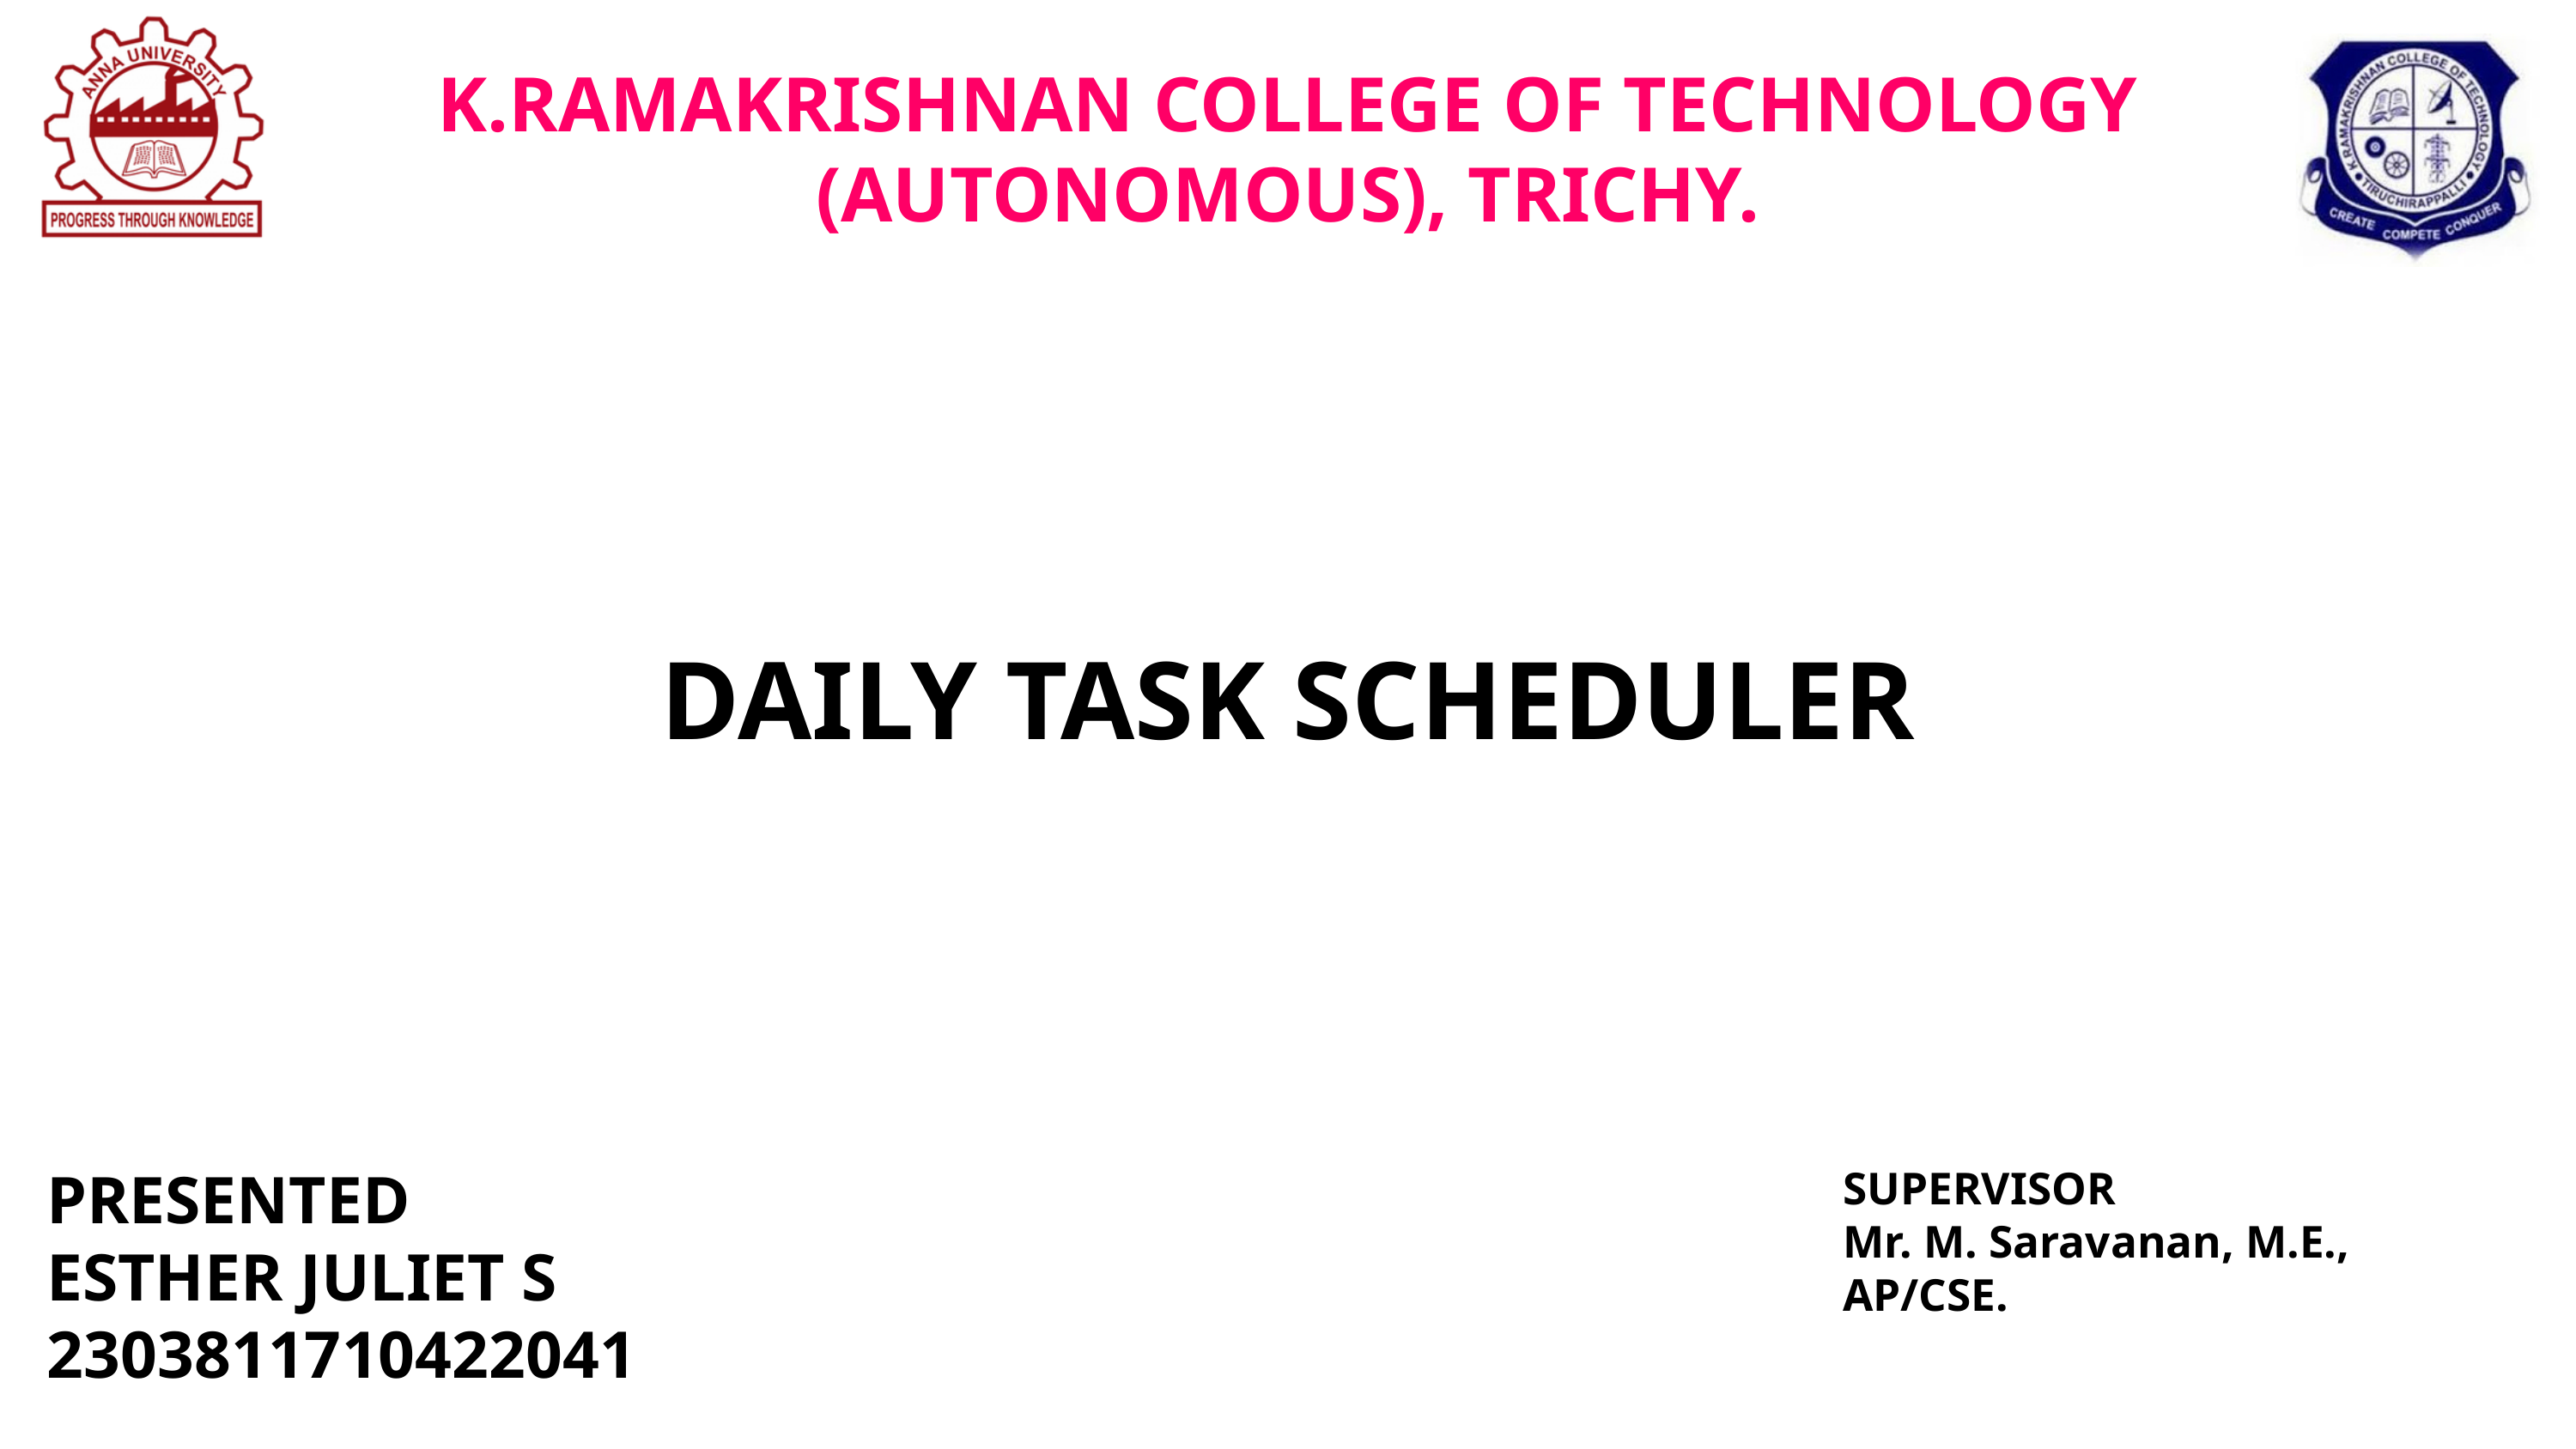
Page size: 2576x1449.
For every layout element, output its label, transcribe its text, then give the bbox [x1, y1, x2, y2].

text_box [1835, 1155, 2482, 1385]
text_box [39, 1155, 709, 1422]
text_box DAILY TASK SCHEDULER [656, 632, 1920, 761]
text_box [39, 15, 265, 239]
text_box [2295, 33, 2540, 267]
text_box K.RAMAKRISHNAN COLLEGE OF TECHNOLOGY (AUTONOMOUS), TRICHY. [304, 56, 2271, 237]
